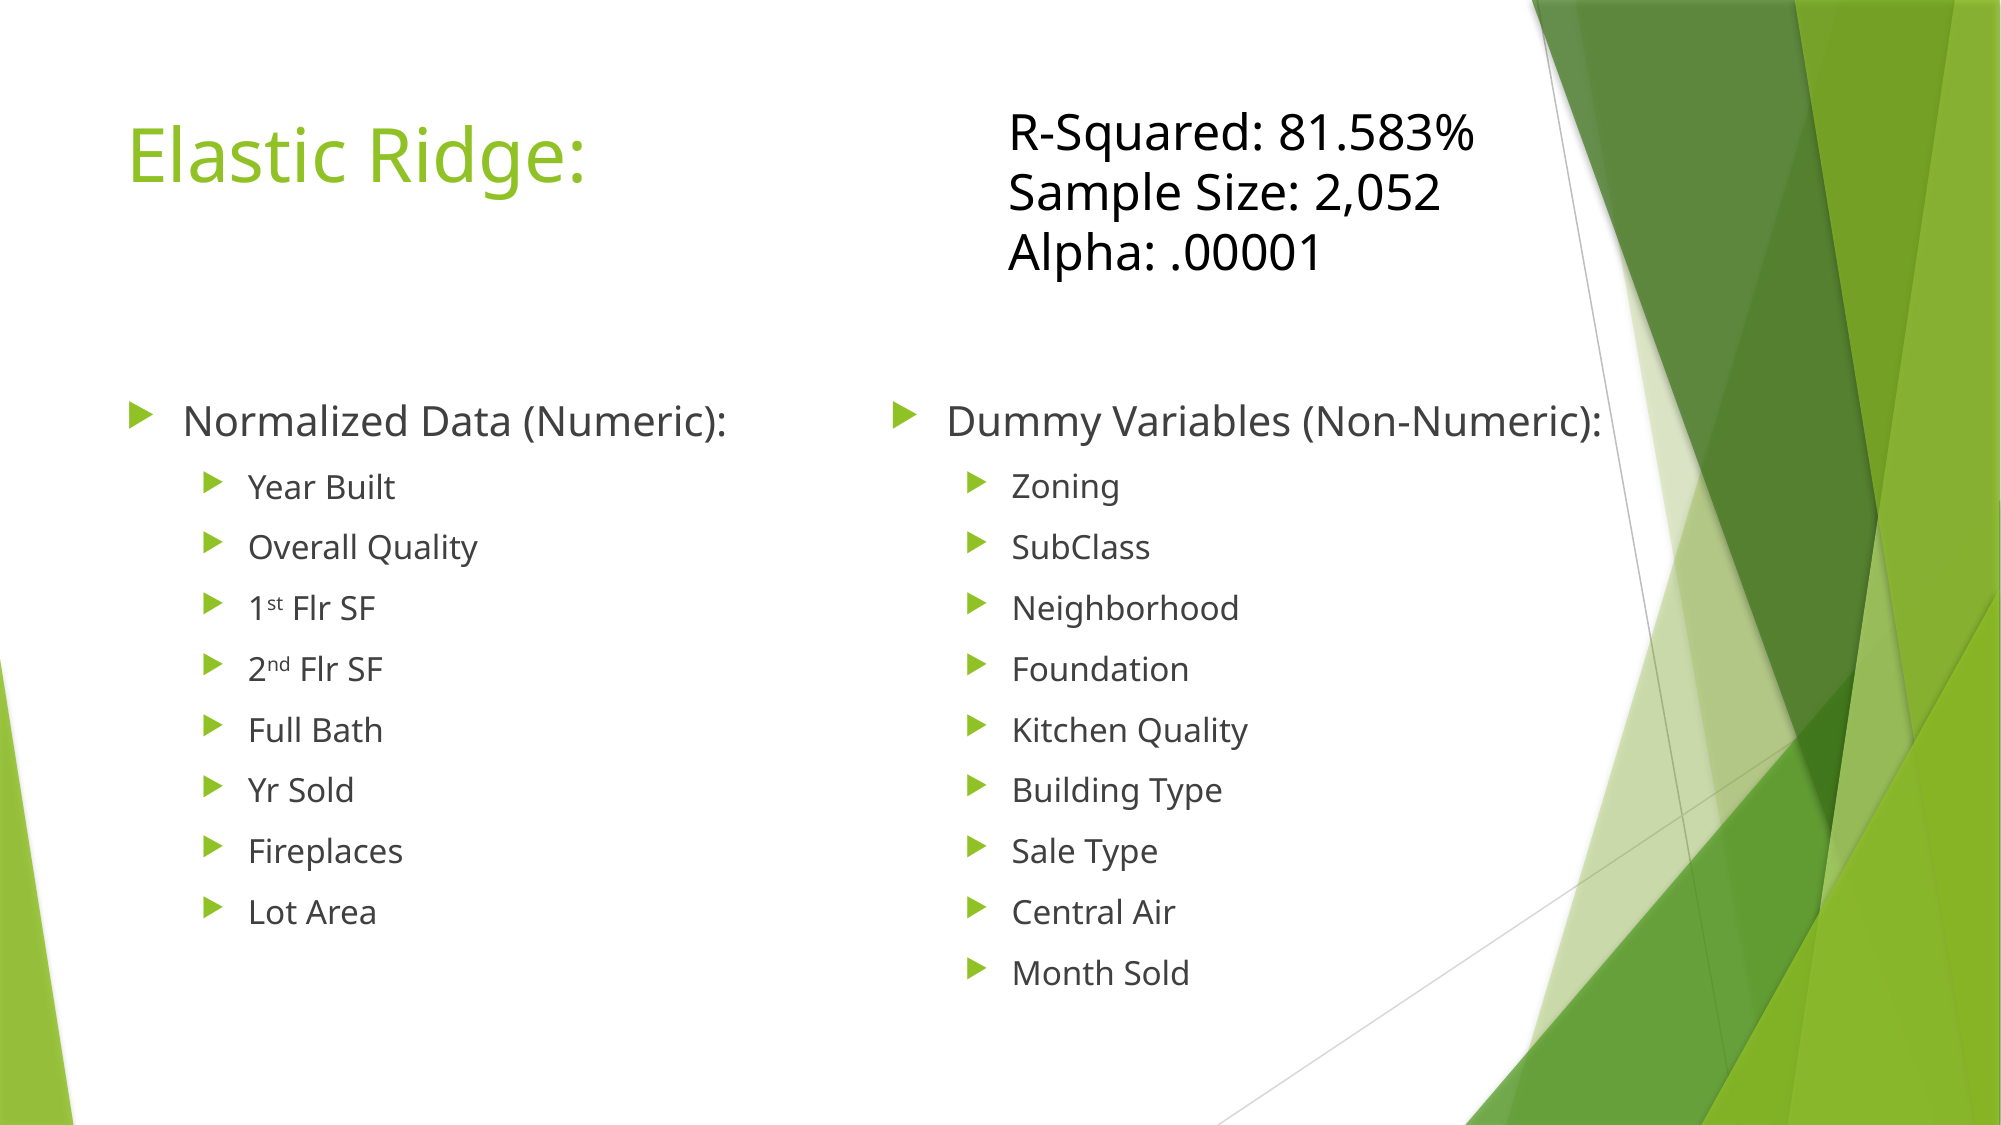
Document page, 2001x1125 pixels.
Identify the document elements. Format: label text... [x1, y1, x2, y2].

text_box R-Squared: 81.583% Sample Size: 2,052 Alpha: .00001 [994, 93, 1623, 288]
list Normalized Data (Numeric): Year Built Overall Quality 1st Flr SF 2nd Flr SF Full Bath Yr Sold Fireplaces Lot Area [111, 387, 874, 1024]
title Elastic Ridge: [111, 99, 1522, 317]
text_box Dummy Variables (Non-Numeric): Zoning SubClass Neighborhood Foundation Kitchen Quality Building Type Sale Type Central Air Month Sold [874, 387, 2000, 1024]
